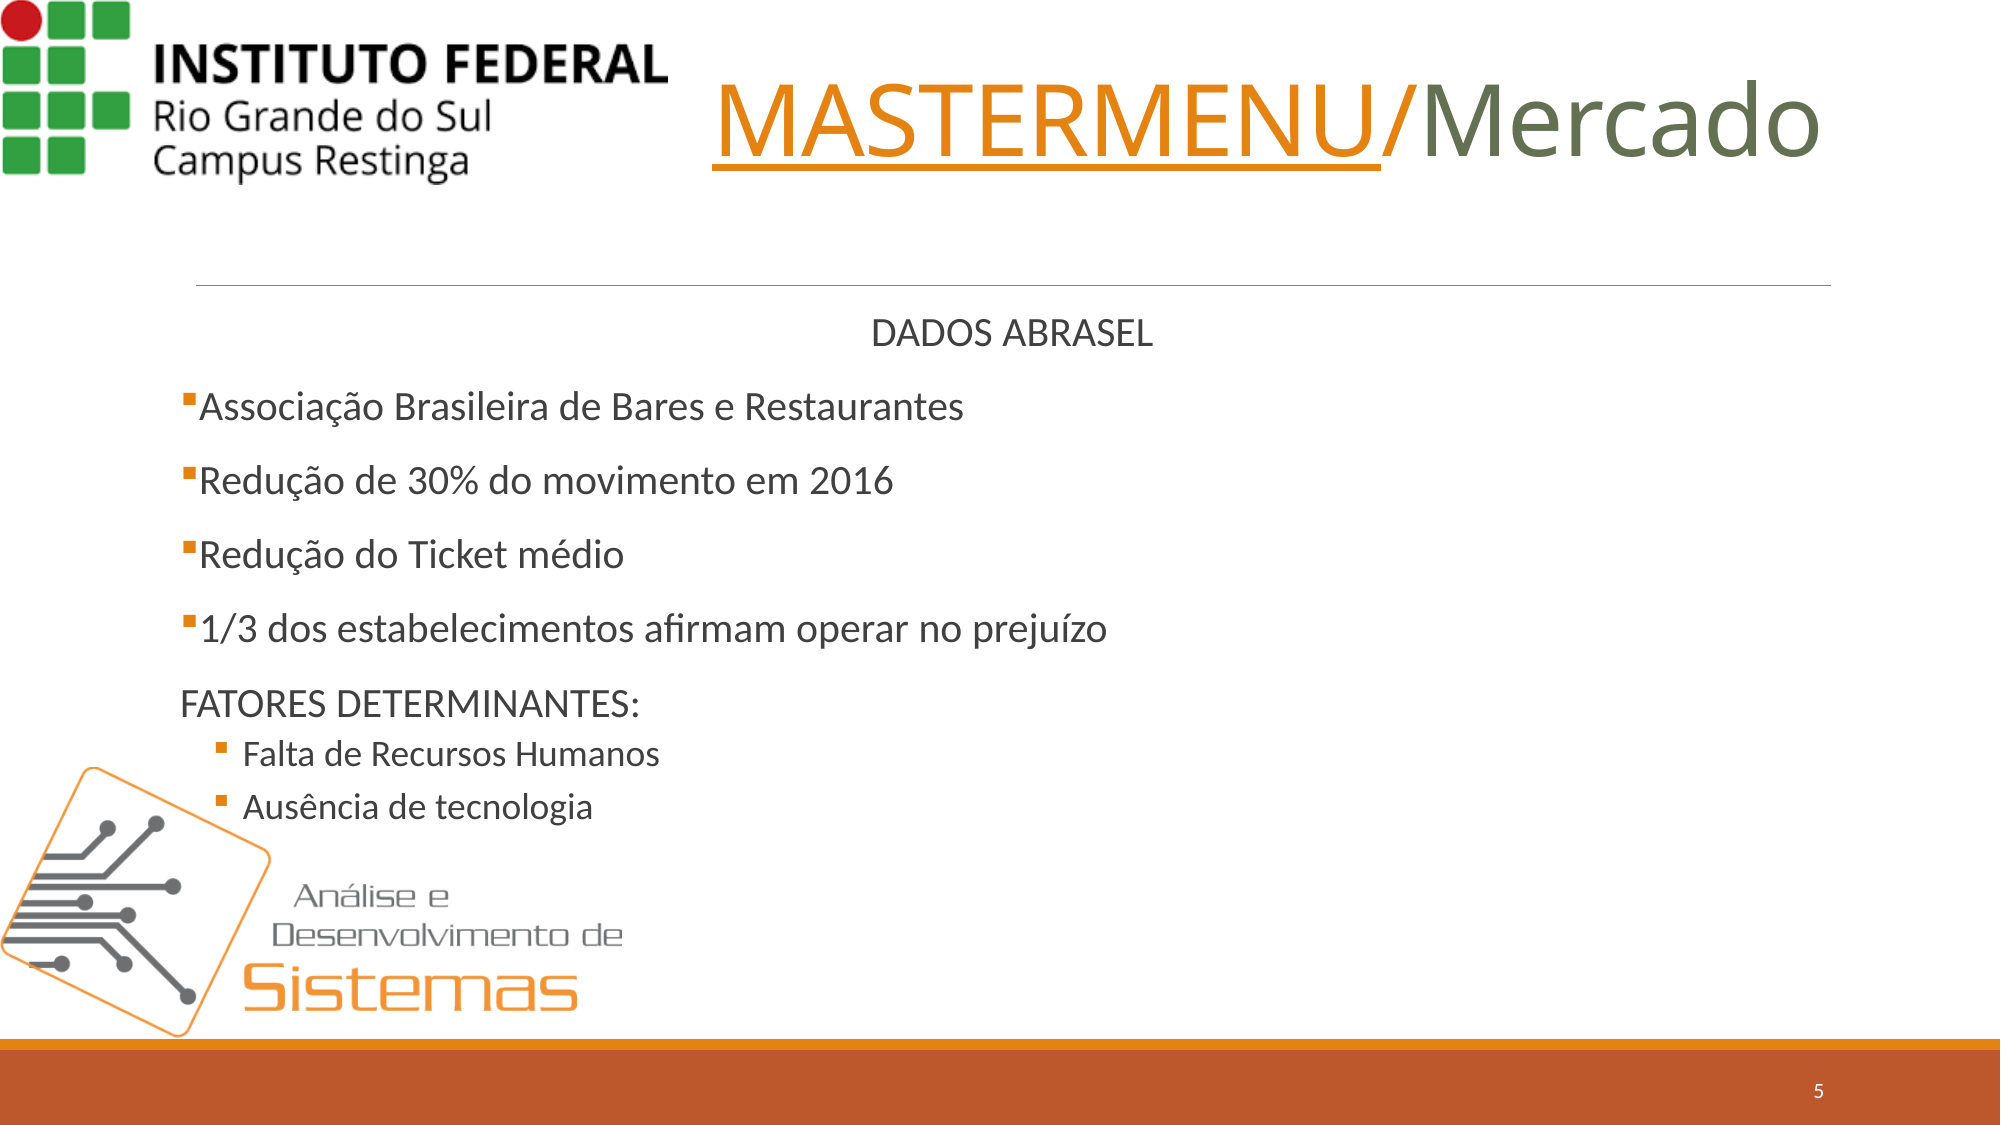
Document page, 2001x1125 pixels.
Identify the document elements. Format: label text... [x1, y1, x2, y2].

picture [0, 0, 668, 185]
list DADOS ABRASEL Associação Brasileira de Bares e Restaurantes Redução de 30% do movimento em 2016 Redução do Ticket médio 1/3 dos estabelecimentos afirmam operar no prejuízo FATORES DETERMINANTES: Falta de Recursos Humanos Ausência de tecnologia [180, 302, 1830, 963]
title MASTERMENU/Mercado [675, 47, 1840, 185]
picture [0, 766, 623, 1039]
slide_number 5 [1624, 1059, 1840, 1120]
